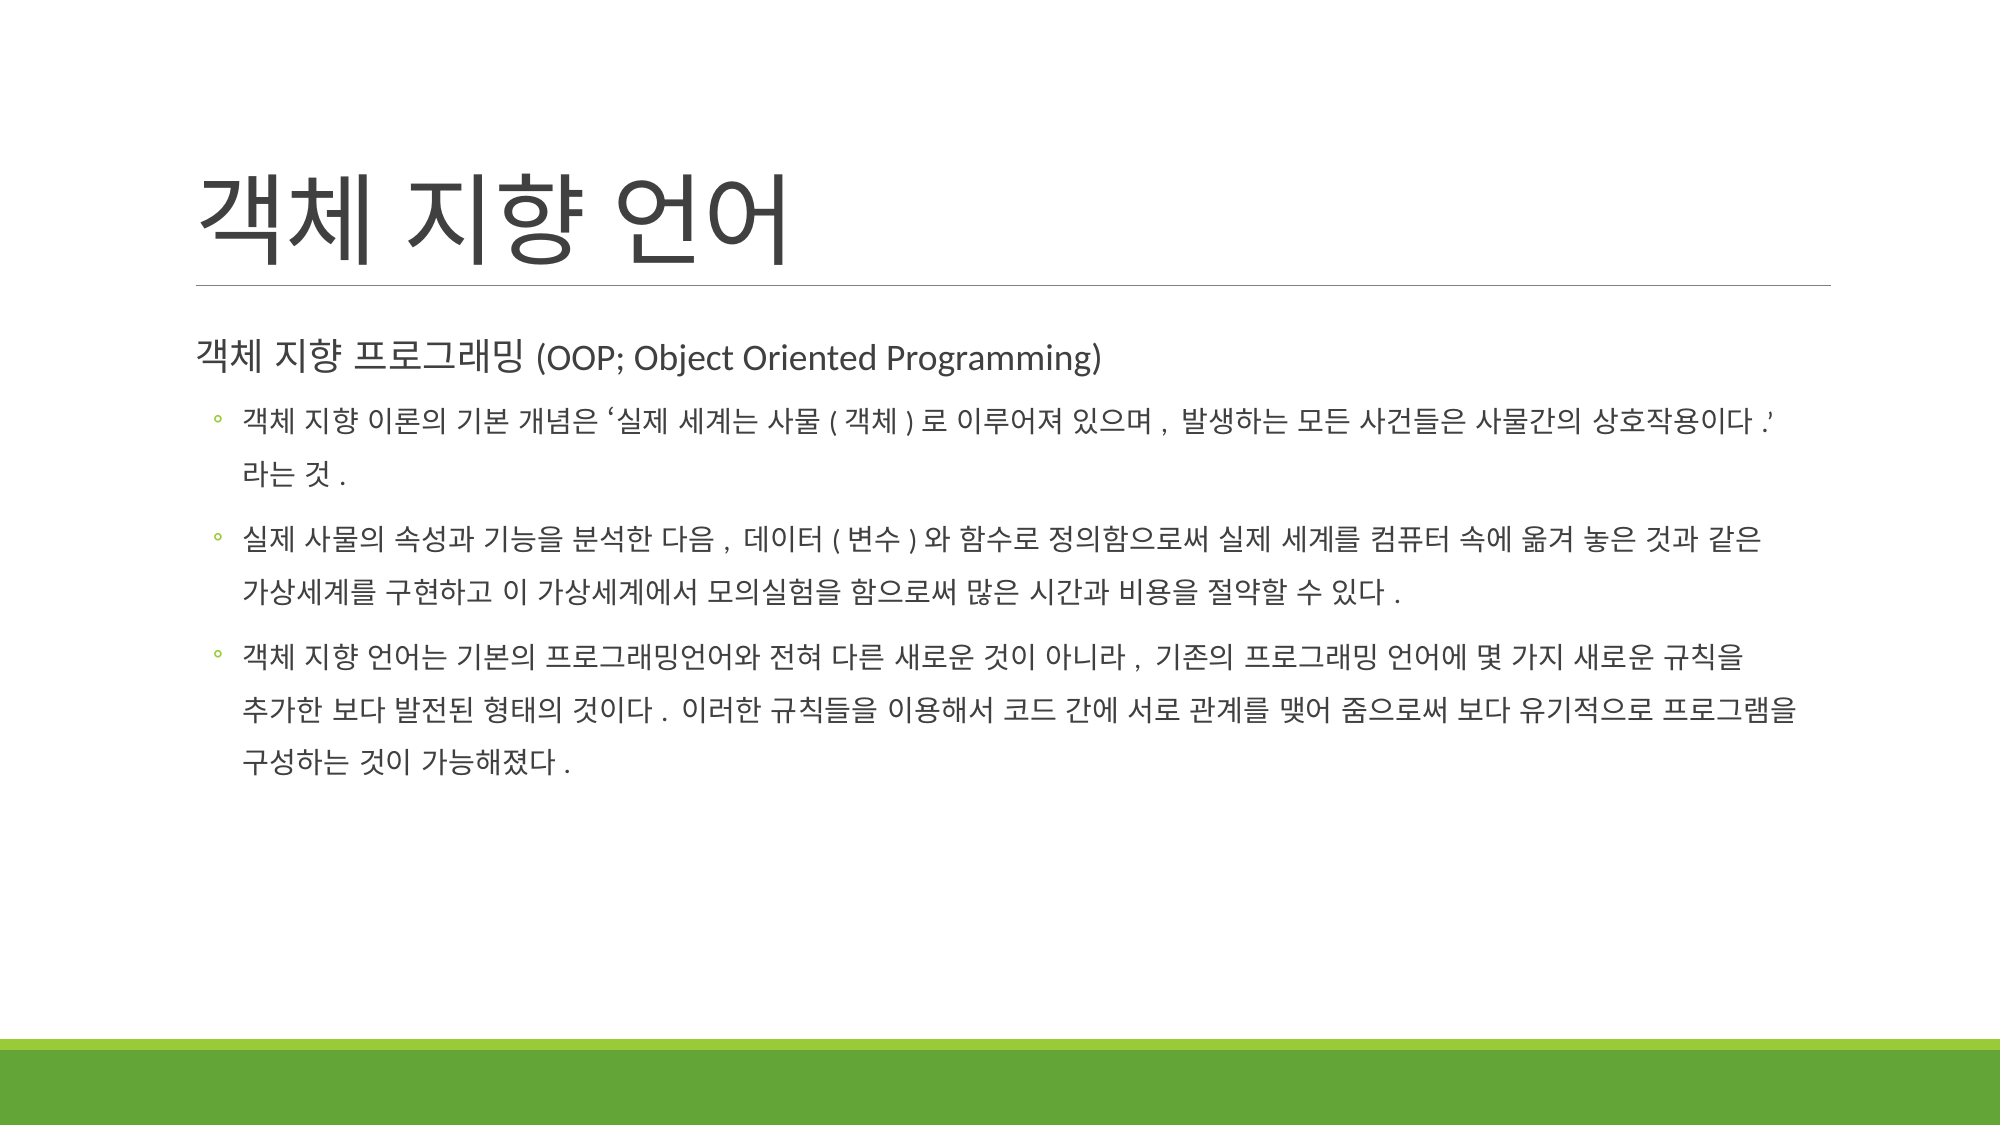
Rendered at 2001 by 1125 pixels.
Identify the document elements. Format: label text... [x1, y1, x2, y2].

list 객체 지향 프로그래밍(OOP; Object Oriented Programming) 객체 지향 이론의 기본 개념은 ‘실제 세계는 사물(객체)로 이루어져 있으며, 발생하는 모든 사건들은 사물간의 상호작용이다.’라는 것. 실제 사물의 속성과 기능을 분석한 다음, 데이터(변수)와 함수로 정의함으로써 실제 세계를 컴퓨터 속에 옮겨 놓은 것과 같은 가상세계를 구현하고 이 가상세계에서 모의실험을 함으로써 많은 시간과 비용을 절약할 수 있다. 객체 지향 언어는 기본의 프로그래밍언어와 전혀 다른 새로운 것이 아니라, 기존의 프로그래밍 언어에 몇 가지 새로운 규칙을 추가한 보다 발전된 형태의 것이다. 이러한 규칙들을 이용해서 코드 간에 서로 관계를 맺어 줌으로써 보다 유기적으로 프로그램을 구성하는 것이 가능해졌다. [180, 302, 1830, 963]
title 객체 지향 언어 [180, 47, 1830, 285]
